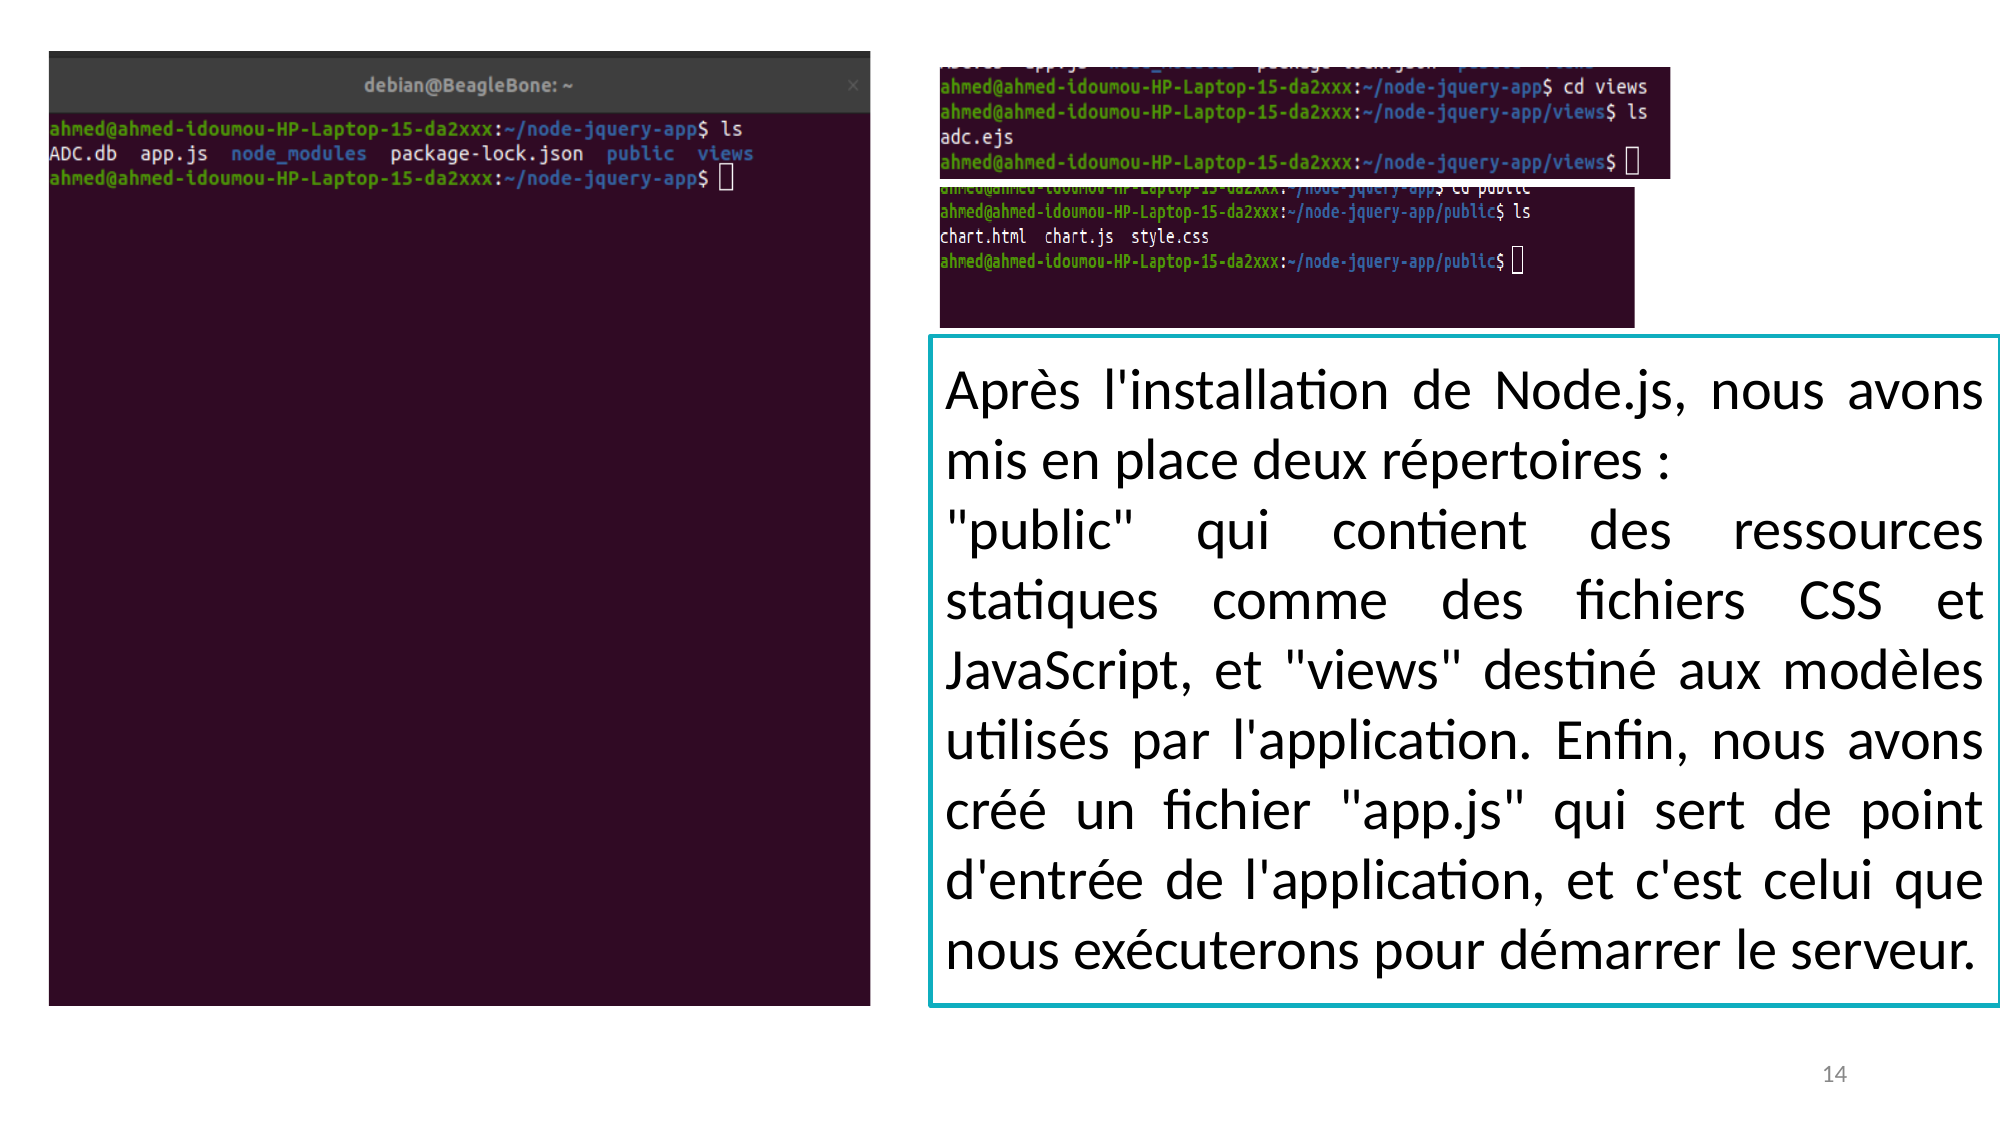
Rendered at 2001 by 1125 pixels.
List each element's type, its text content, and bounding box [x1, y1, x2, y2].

picture [939, 186, 1635, 328]
picture [939, 67, 1671, 179]
picture [48, 50, 871, 1006]
text_box Après l'installation de Node.js, nous avons mis en place deux répertoires : "public" qui contient des ressources statiques comme des fichiers CSS et JavaScript, et "views" destiné aux modèles utilisés par l'application. Enfin, nous avons créé un fichier "app.js" qui sert de point d'entrée de l'application, et c'est celui que nous exécuterons pour démarrer le serveur. [930, 335, 2000, 1006]
slide_number ‹#› [1412, 1042, 1863, 1103]
